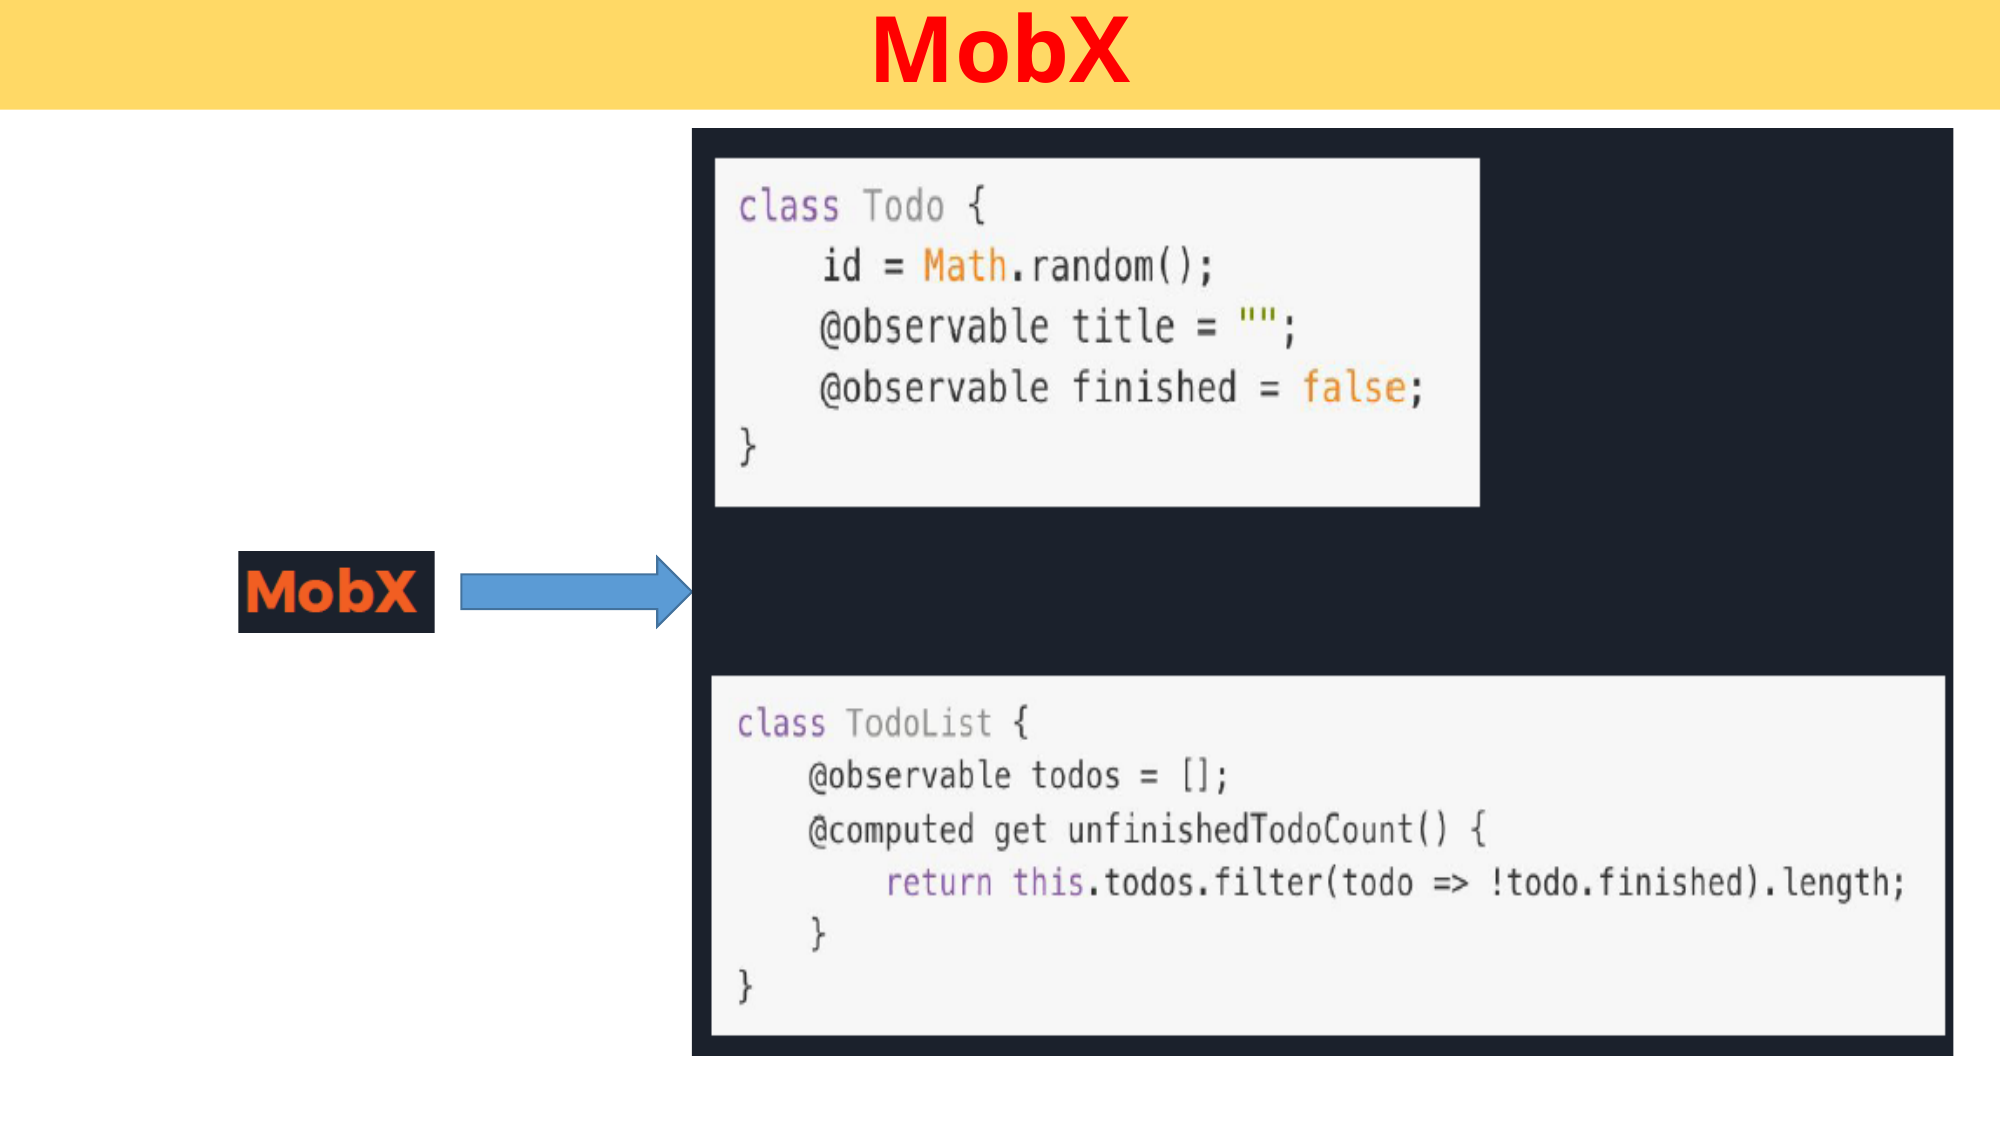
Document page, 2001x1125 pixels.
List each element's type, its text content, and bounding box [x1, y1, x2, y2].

picture [238, 551, 435, 632]
text_box [460, 554, 691, 630]
title MobX [0, 0, 2000, 110]
picture [691, 128, 1954, 1056]
